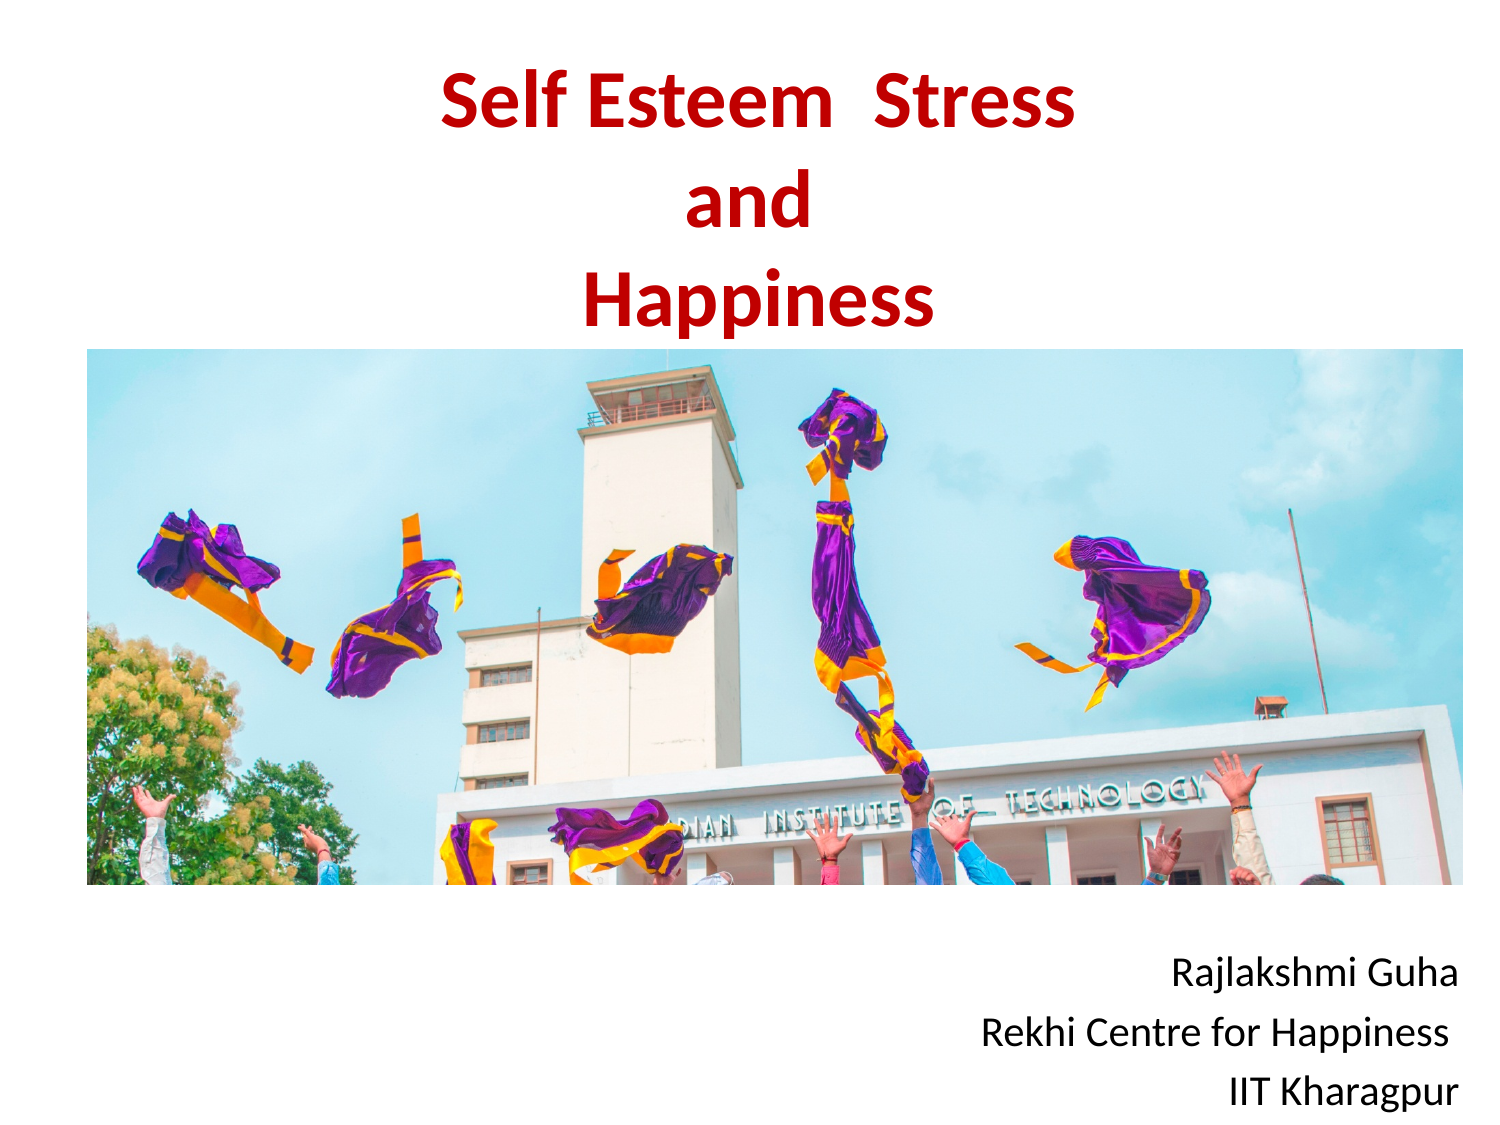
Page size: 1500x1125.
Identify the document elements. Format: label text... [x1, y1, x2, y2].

title Self Esteem Stress and Happiness [121, 37, 1397, 348]
subtitle Rajlakshmi Guha Rekhi Centre for Happiness IIT Kharagpur [875, 936, 1475, 1124]
picture [87, 349, 1463, 886]
